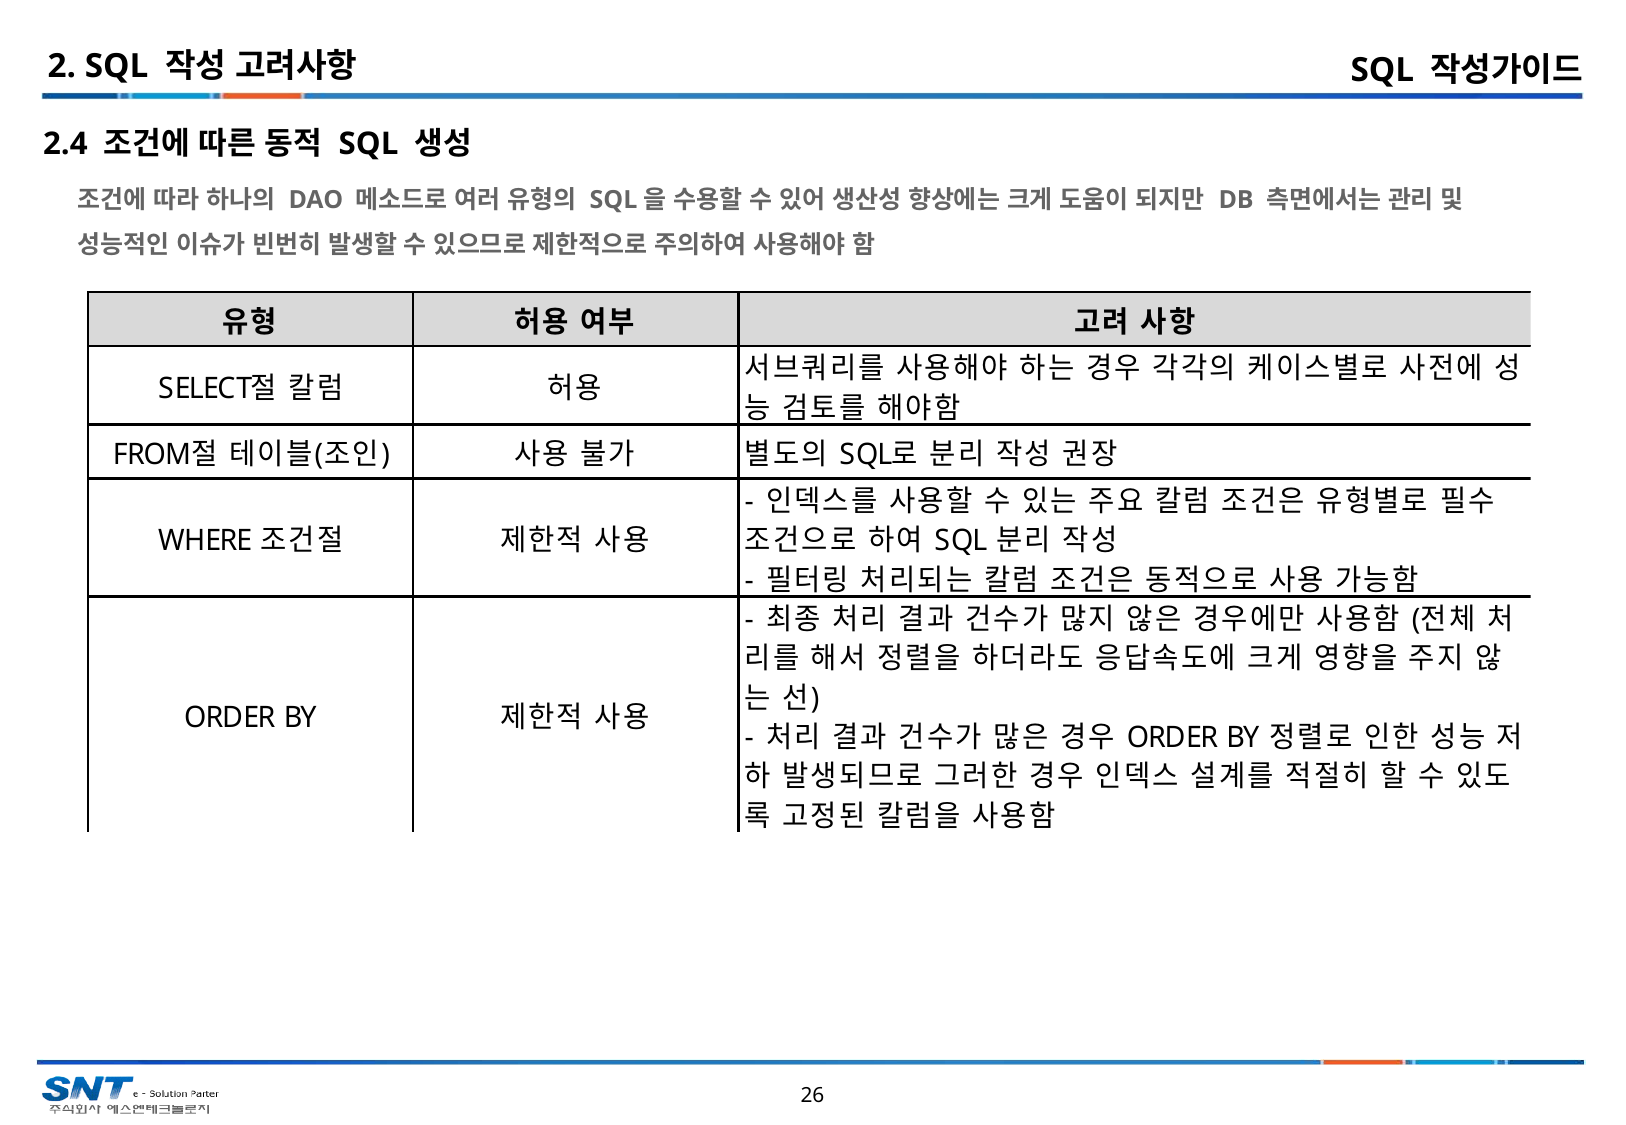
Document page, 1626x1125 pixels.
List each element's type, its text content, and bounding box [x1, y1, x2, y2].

list 2.4 조건에 따른 동적 SQL 생성 [28, 110, 1599, 161]
picture [86, 290, 1534, 835]
list SQL 작성가이드 [1220, 5, 1598, 95]
text_box 조건에 따라 하나의 DAO 메소드로 여러 유형의 SQL을 수용할 수 있어 생산성 향상에는 크게 도움이 되지만 DB 측면에서는 관리 및 성능적인 이슈가 빈번히 발생할 수 있으므로 제한적으로 주의하여 사용해야 함 [62, 160, 1569, 256]
picture [41, 1076, 219, 1114]
text_box 2. SQL 작성 고려사항 [33, 0, 482, 90]
picture [41, 92, 1584, 100]
picture [36, 1059, 1586, 1065]
